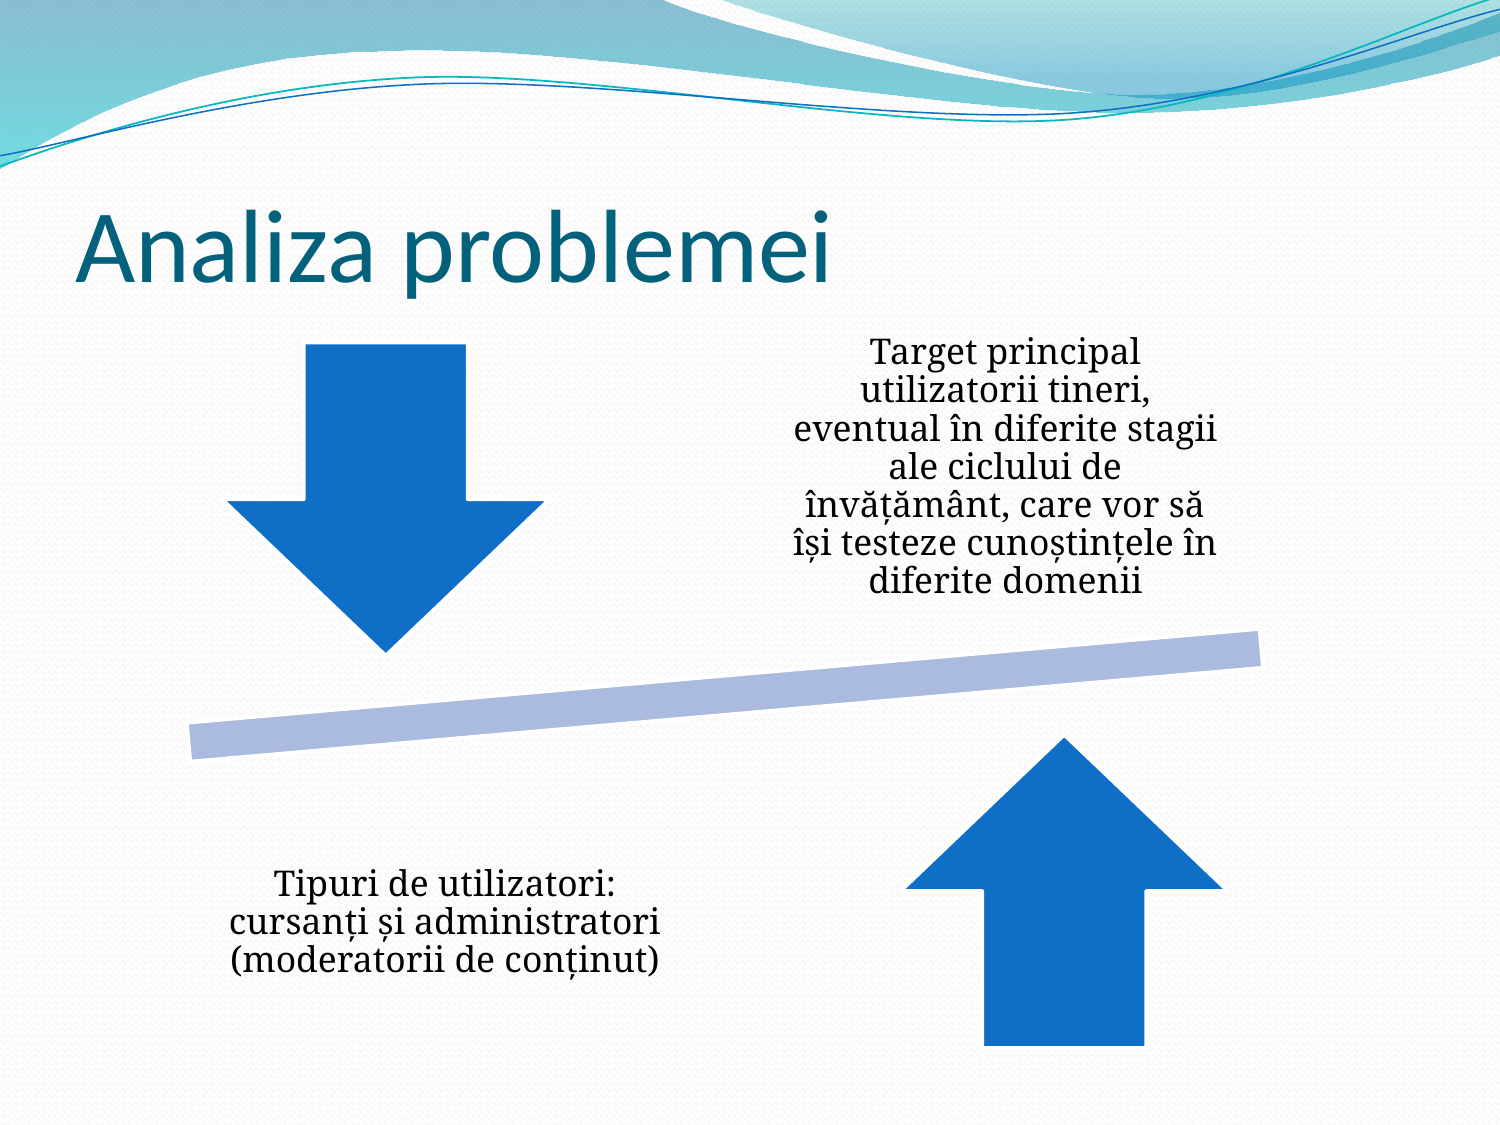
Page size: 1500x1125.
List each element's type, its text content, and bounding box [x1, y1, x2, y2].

title Analiza problemei [75, 115, 1425, 301]
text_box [0, 302, 1463, 1088]
